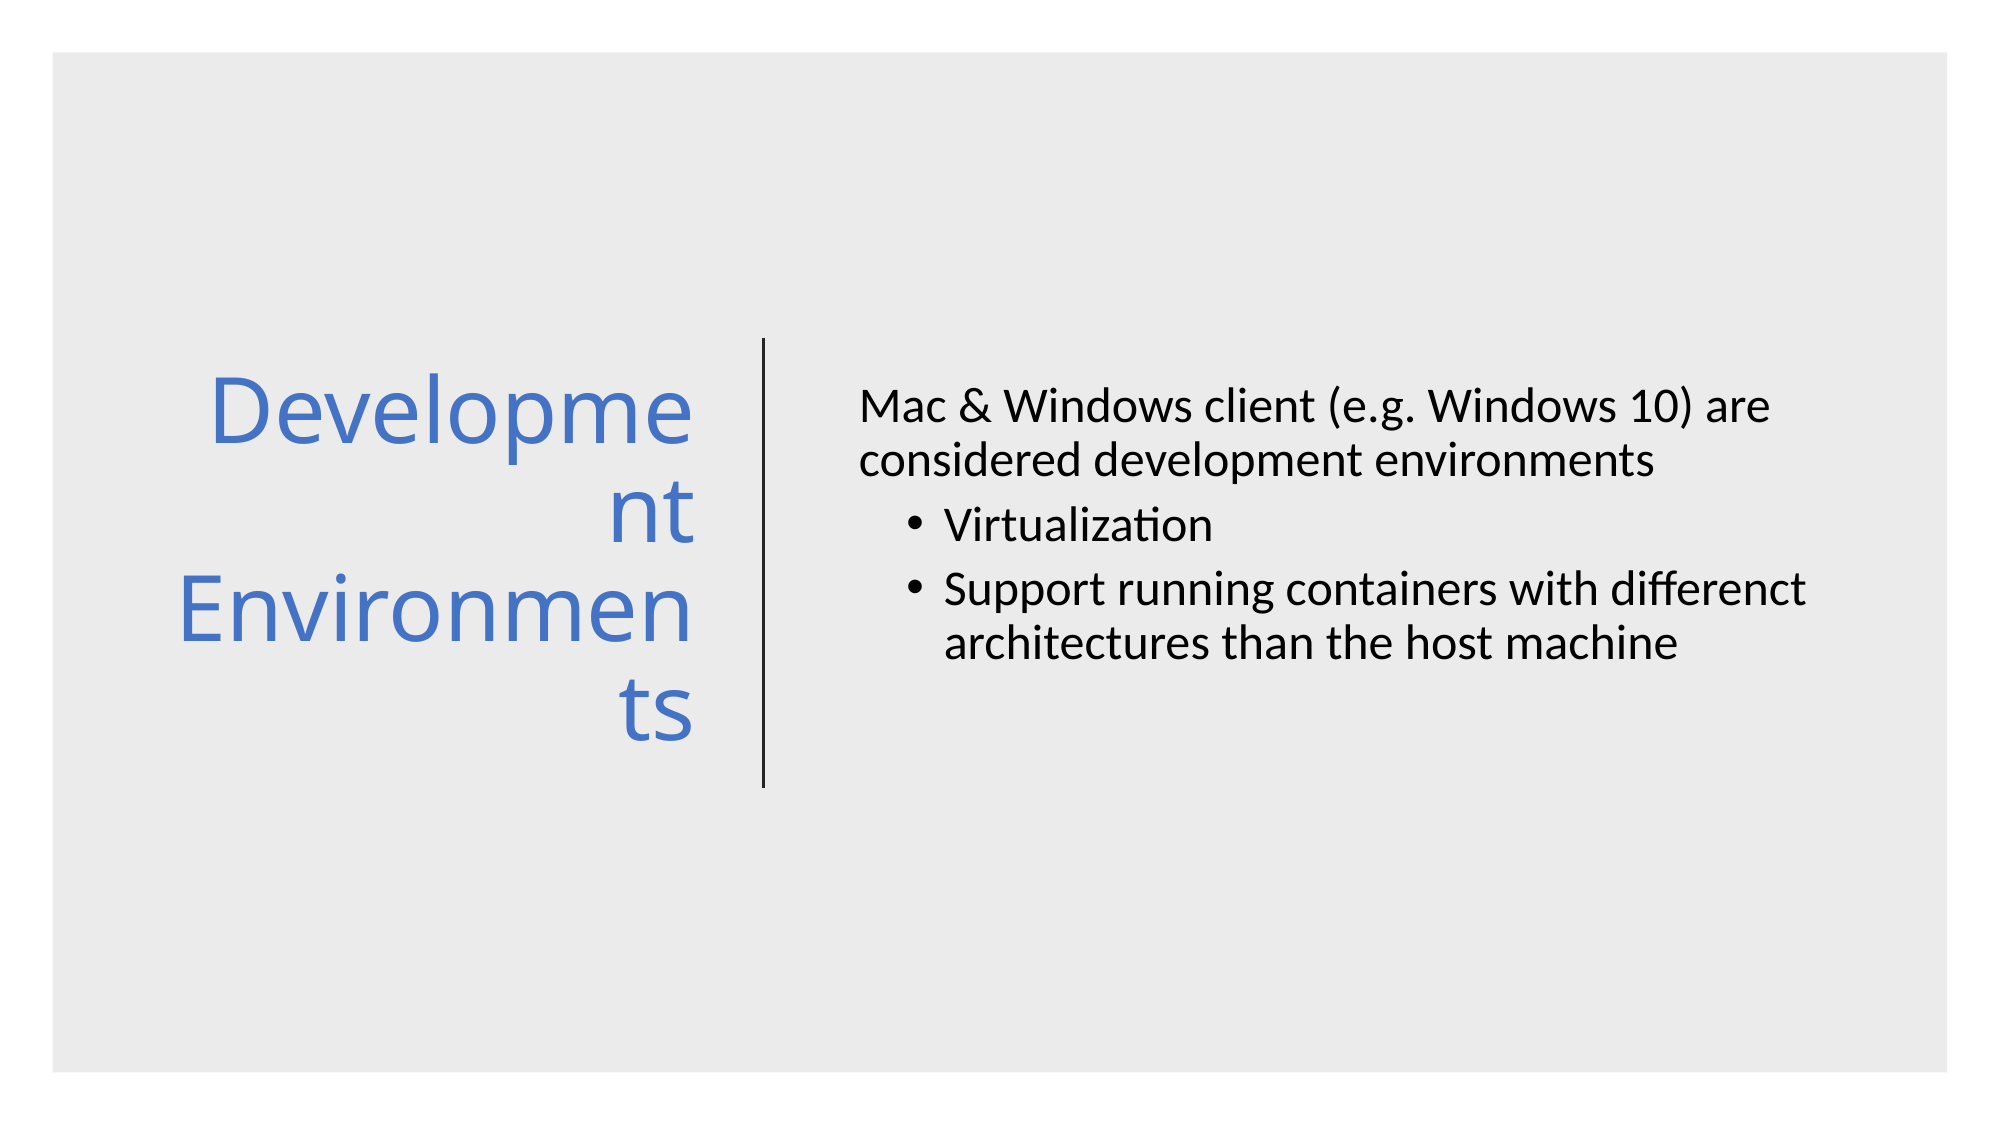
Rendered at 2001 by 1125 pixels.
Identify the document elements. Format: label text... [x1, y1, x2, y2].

title Development Environments [137, 158, 711, 967]
list Mac & Windows client (e.g. Windows 10) are considered development environments Virtualization Support running containers with differenct architectures than the host machine [816, 158, 1863, 967]
text_box [52, 51, 1948, 1073]
